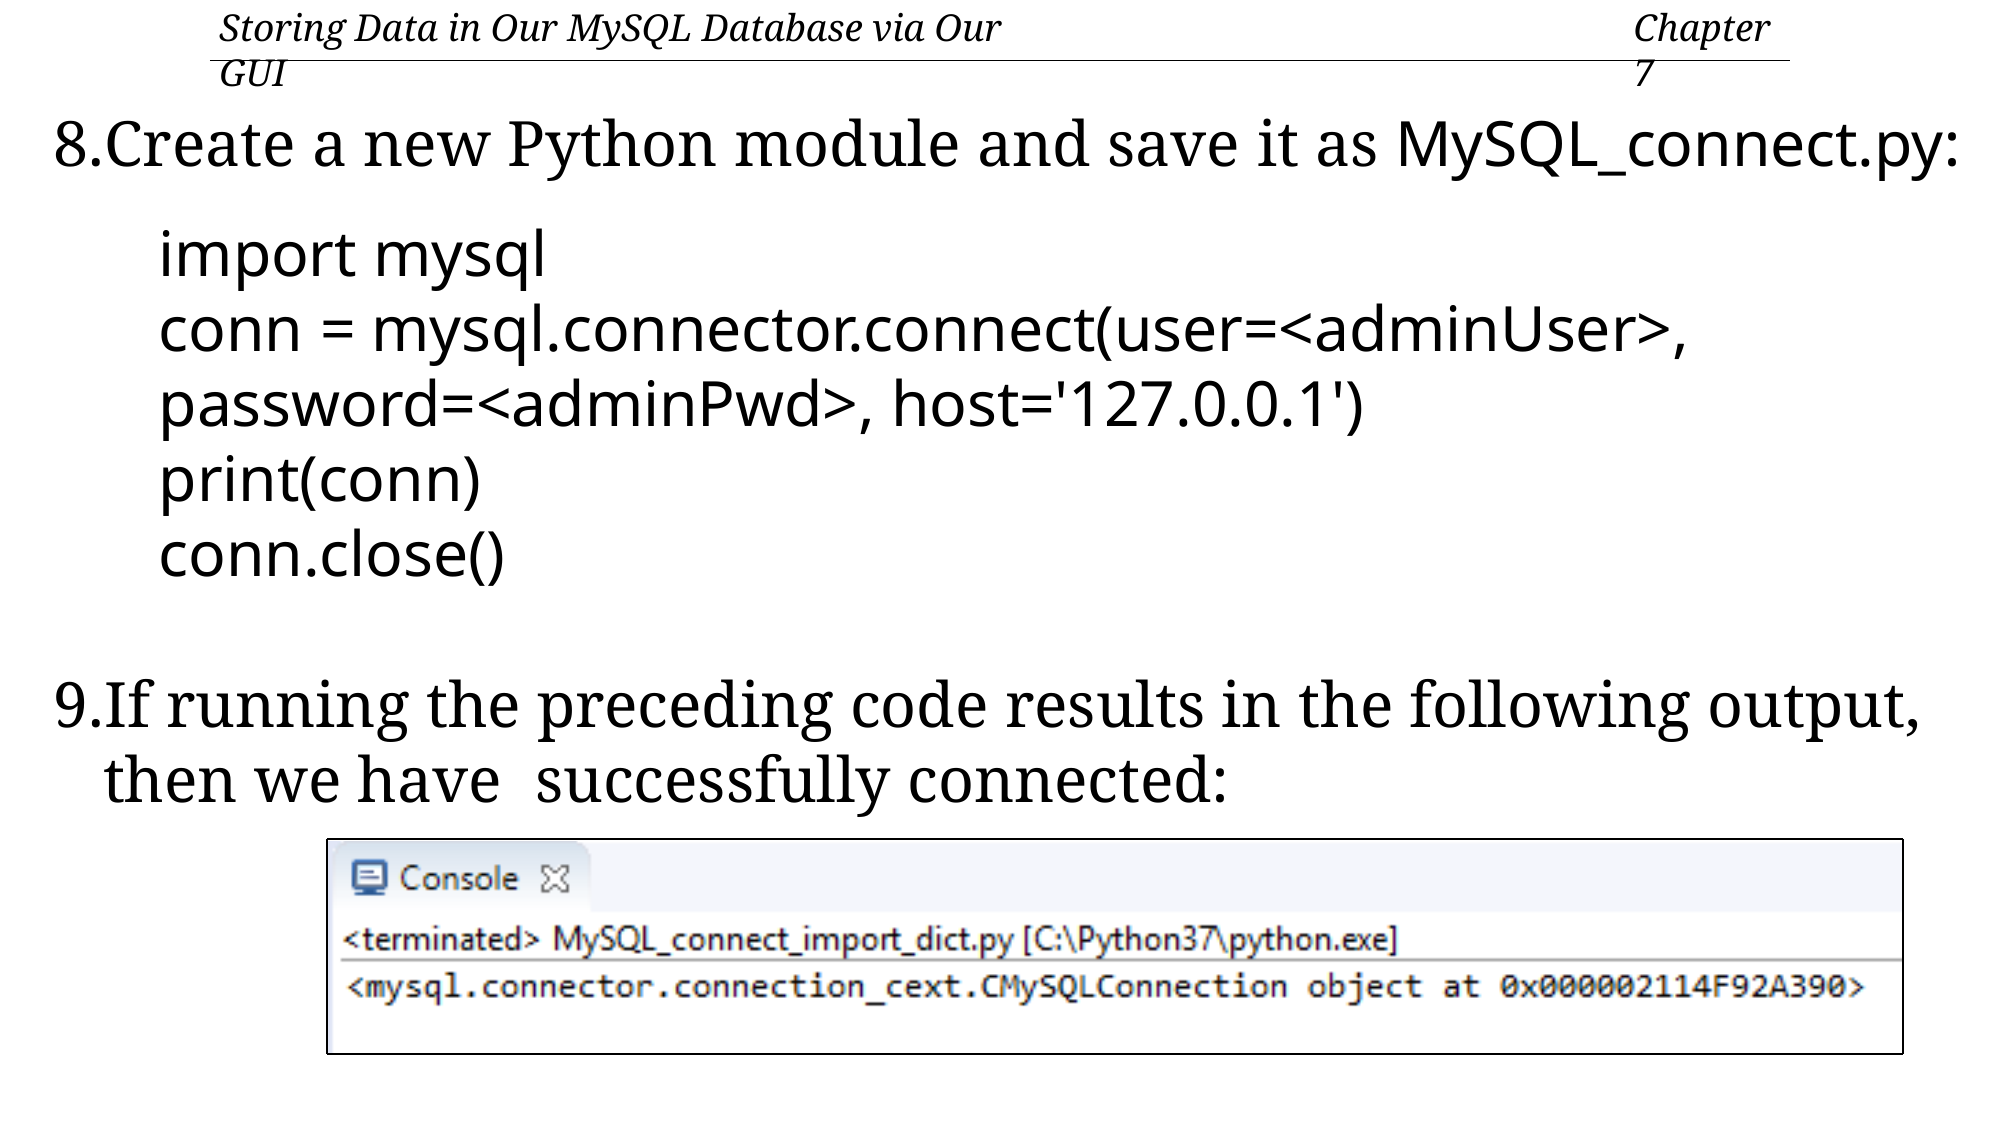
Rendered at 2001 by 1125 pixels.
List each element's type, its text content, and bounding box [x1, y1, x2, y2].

text_box Storing Data in Our MySQL Database via Our GUI [215, 61, 1017, 94]
text_box Chapter 7 [1629, 0, 1785, 60]
text_box Chapter 7 [1629, 61, 1785, 94]
text_box Create a new Python module and save it as MySQL_connect.py: import mysql conn = mysql.connector.connect(user=<adminUser>, password=<adminPwd>, host='127.0.0.1') print(conn) conn.close() If running the preceding code results in the following output, then we have successfully connected: [49, 99, 2000, 815]
text_box Storing Data in Our MySQL Database via Our GUI [215, 0, 1017, 60]
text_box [324, 837, 1906, 1057]
